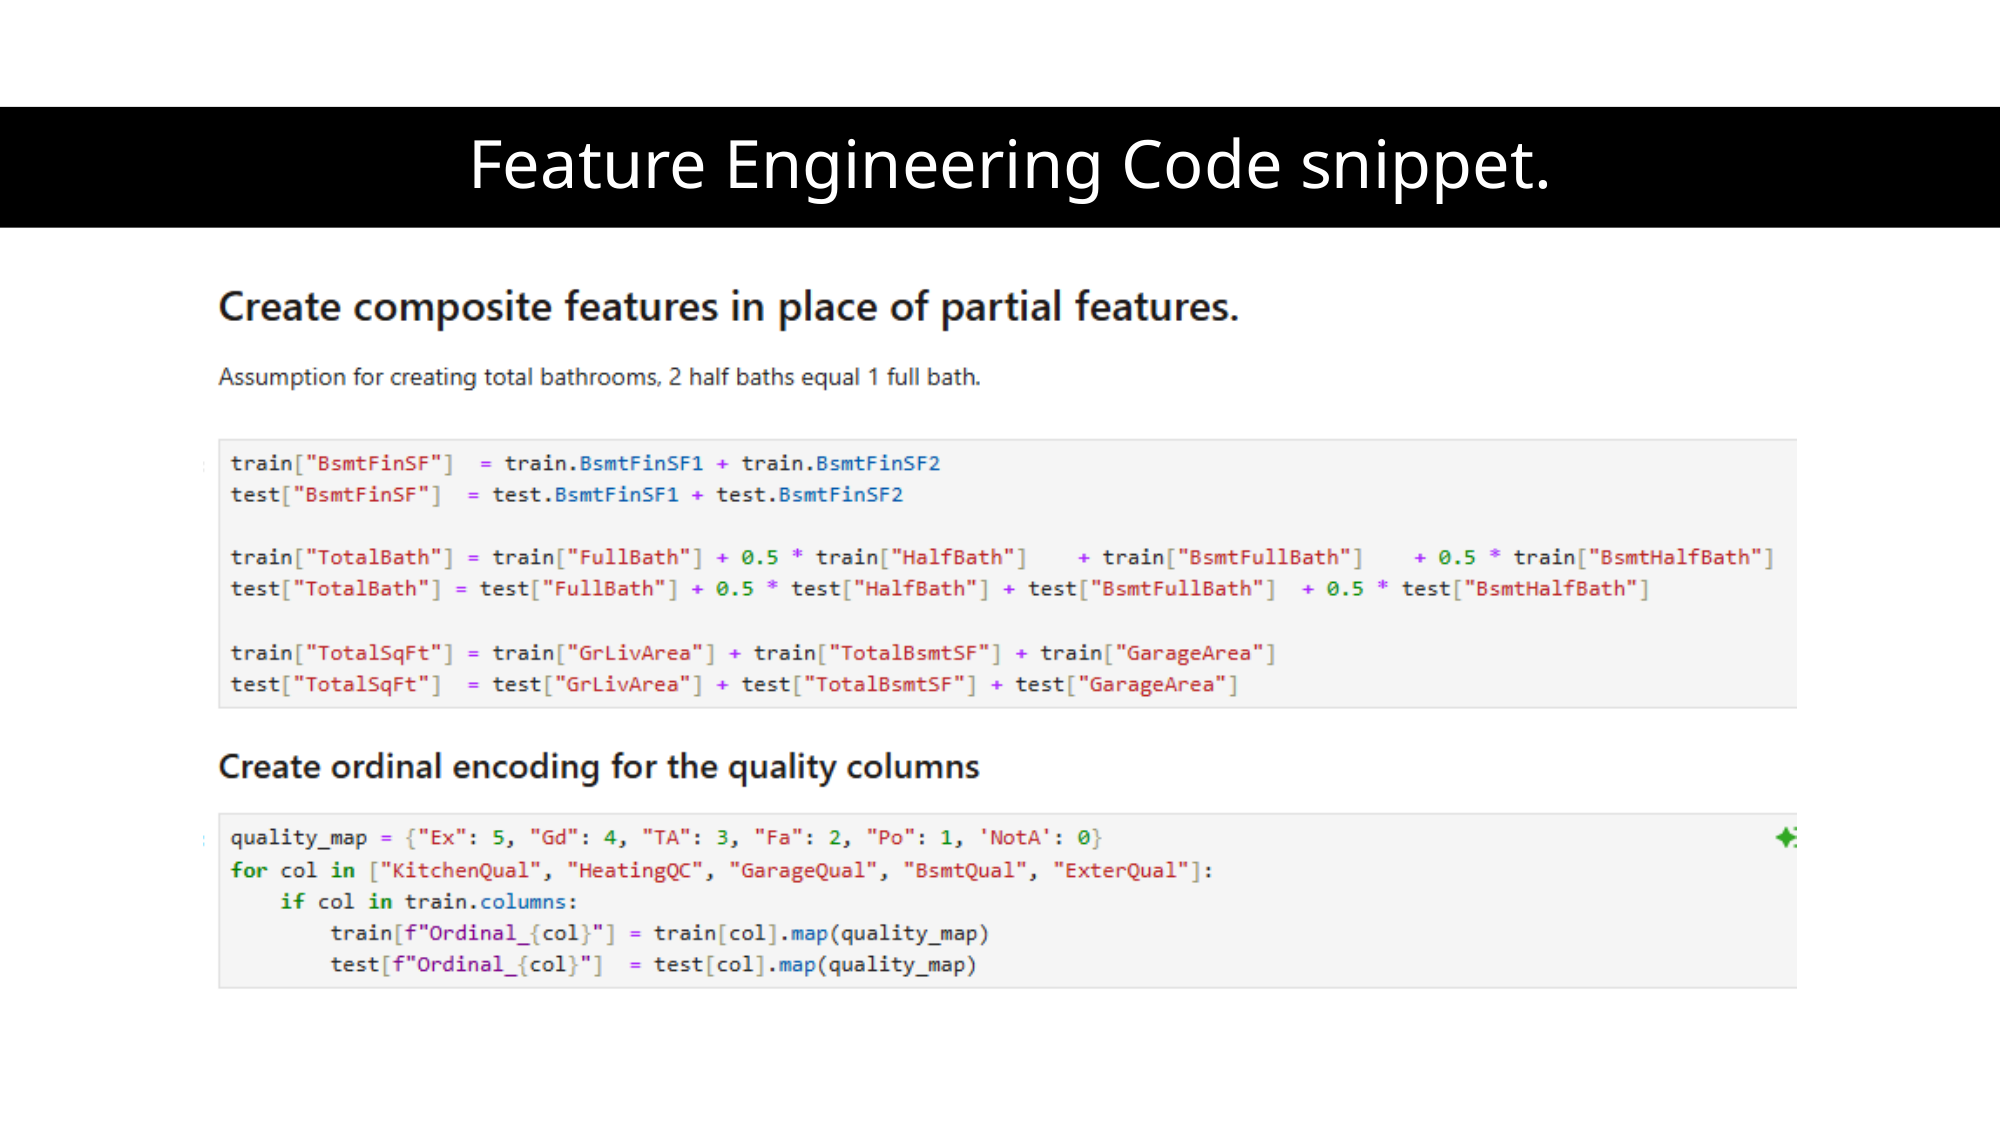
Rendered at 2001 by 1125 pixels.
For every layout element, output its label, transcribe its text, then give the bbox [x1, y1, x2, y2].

text_box [0, 105, 2000, 229]
title Feature Engineering Code snippet. [91, 105, 1931, 228]
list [202, 274, 1797, 997]
